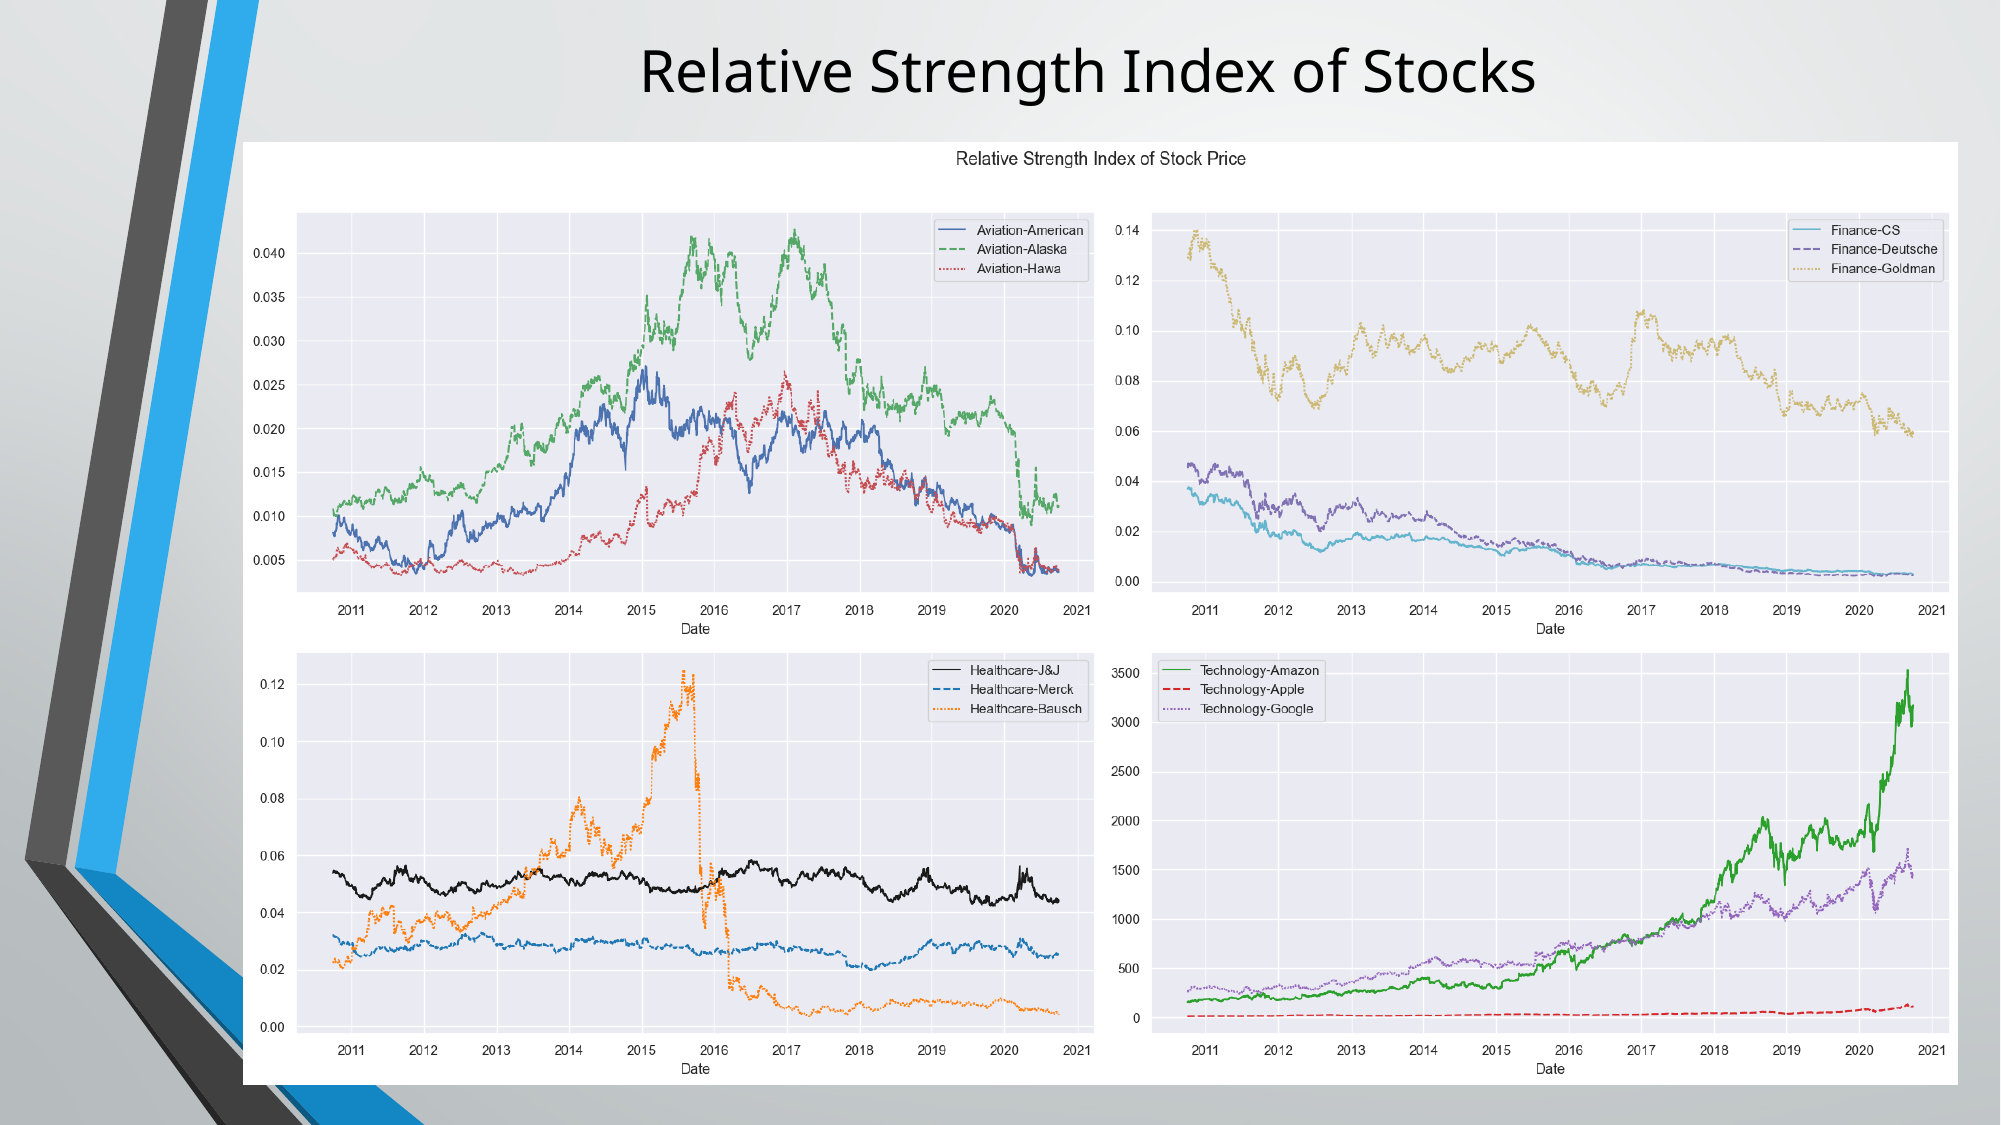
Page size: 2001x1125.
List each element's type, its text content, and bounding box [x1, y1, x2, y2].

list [243, 141, 1958, 1085]
text_box Relative Strength Index of Stocks [243, 26, 1934, 112]
